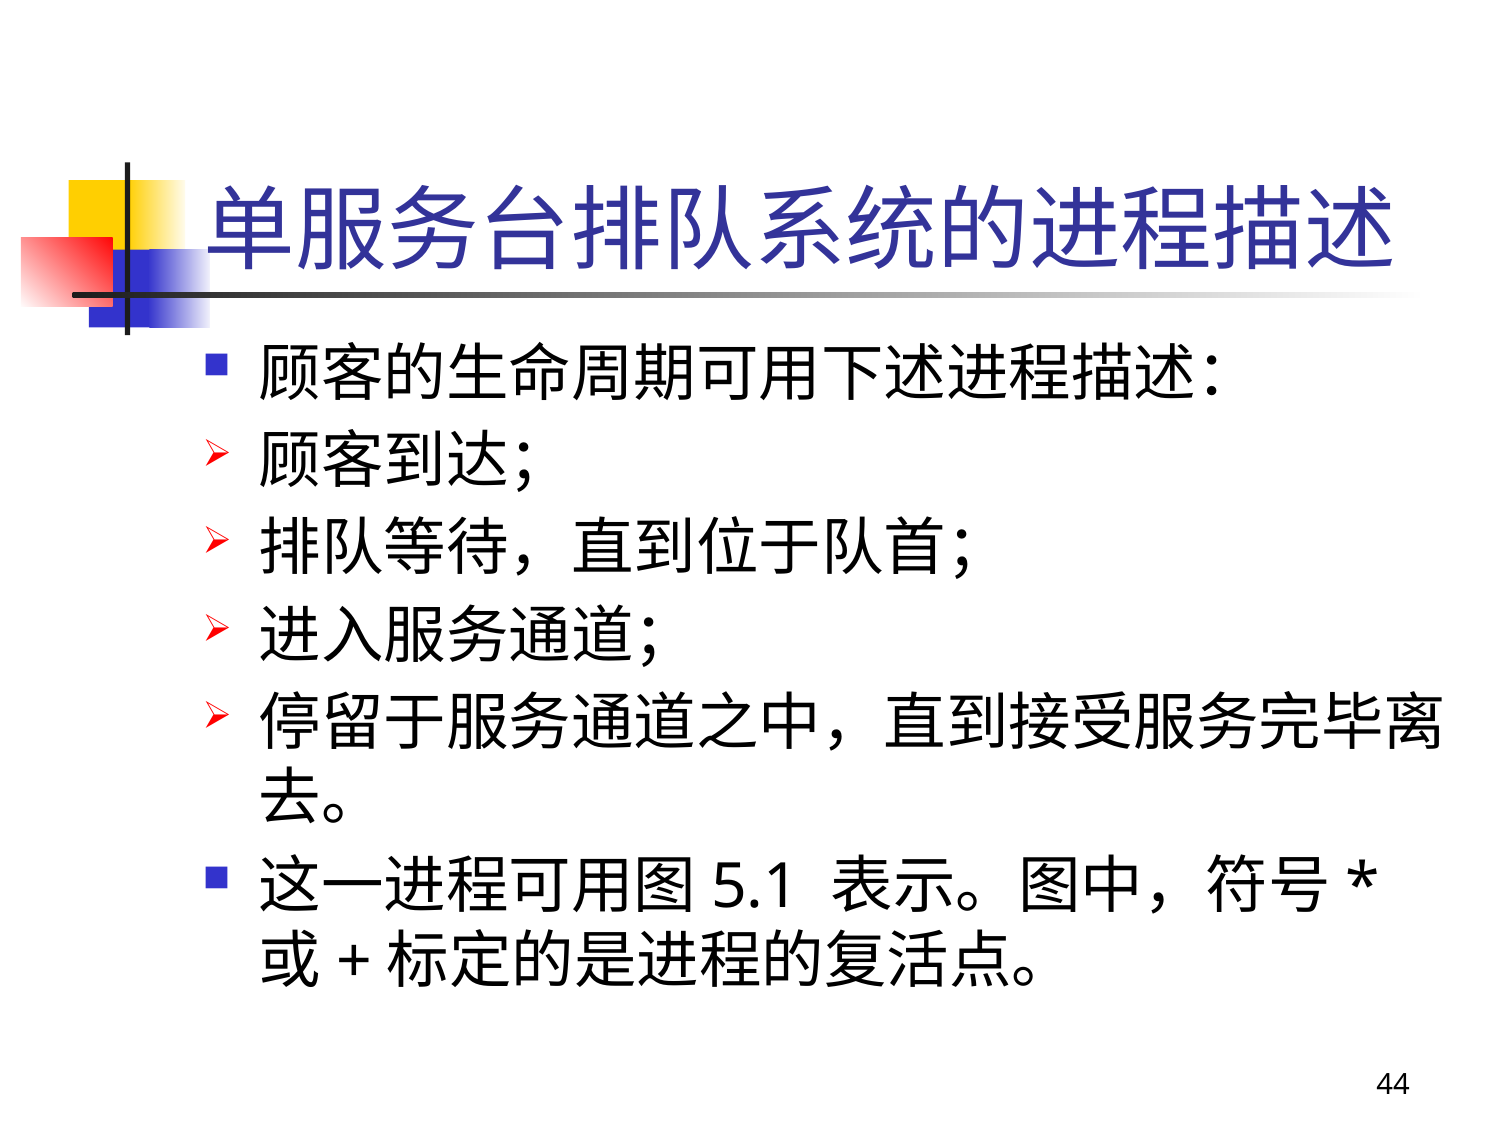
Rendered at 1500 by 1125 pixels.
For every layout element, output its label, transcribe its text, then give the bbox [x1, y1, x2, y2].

title 单服务台排队系统的进程描述 [188, 101, 1468, 289]
slide_number 44 [1112, 1037, 1425, 1113]
list 顾客的生命周期可用下述进程描述： 顾客到达； 排队等待，直到位于队首； 进入服务通道； 停留于服务通道之中，直到接受服务完毕离去。 这一进程可用图5.1 表示。图中，符号*或+标定的是进程的复活点。 [187, 324, 1463, 1000]
